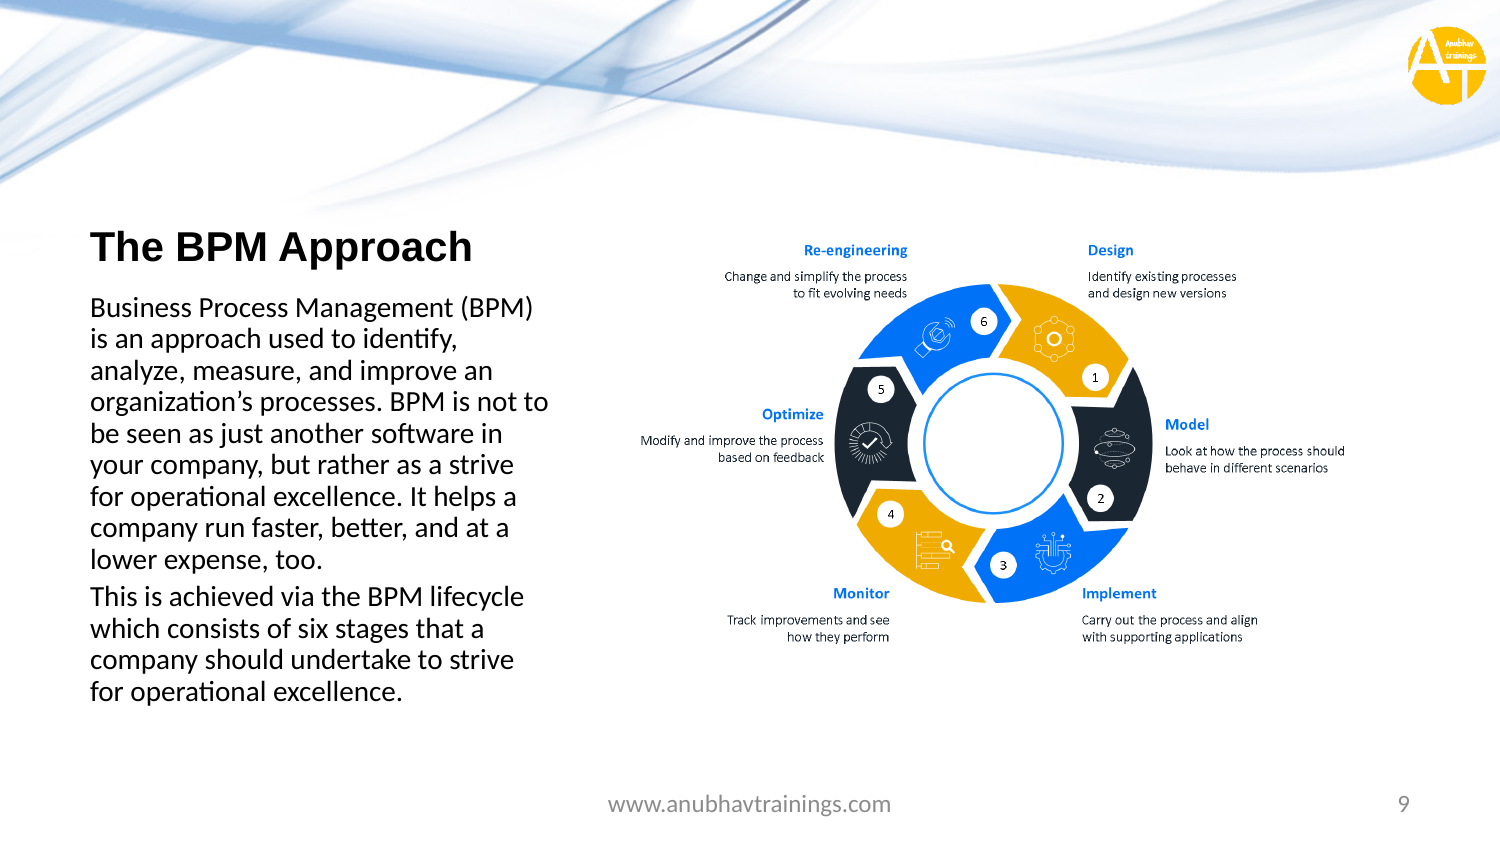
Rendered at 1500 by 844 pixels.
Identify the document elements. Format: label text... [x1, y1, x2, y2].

title The BPM Approach [75, 134, 569, 278]
slide_number 9 [1074, 782, 1425, 827]
text_box Business Process Management (BPM) is an approach used to identify, analyze, measure, and improve an organization’s processes. BPM is not to be seen as just another software in your company, but rather as a strive for operational excellence. It helps a company run faster, better, and at a lower expense, too. This is achieved via the BPM lifecycle which consists of six stages that a company should undertake to strive for operational excellence. [74, 284, 569, 754]
footer www.anubhavtrainings.com [512, 782, 988, 827]
picture [0, 0, 1500, 844]
